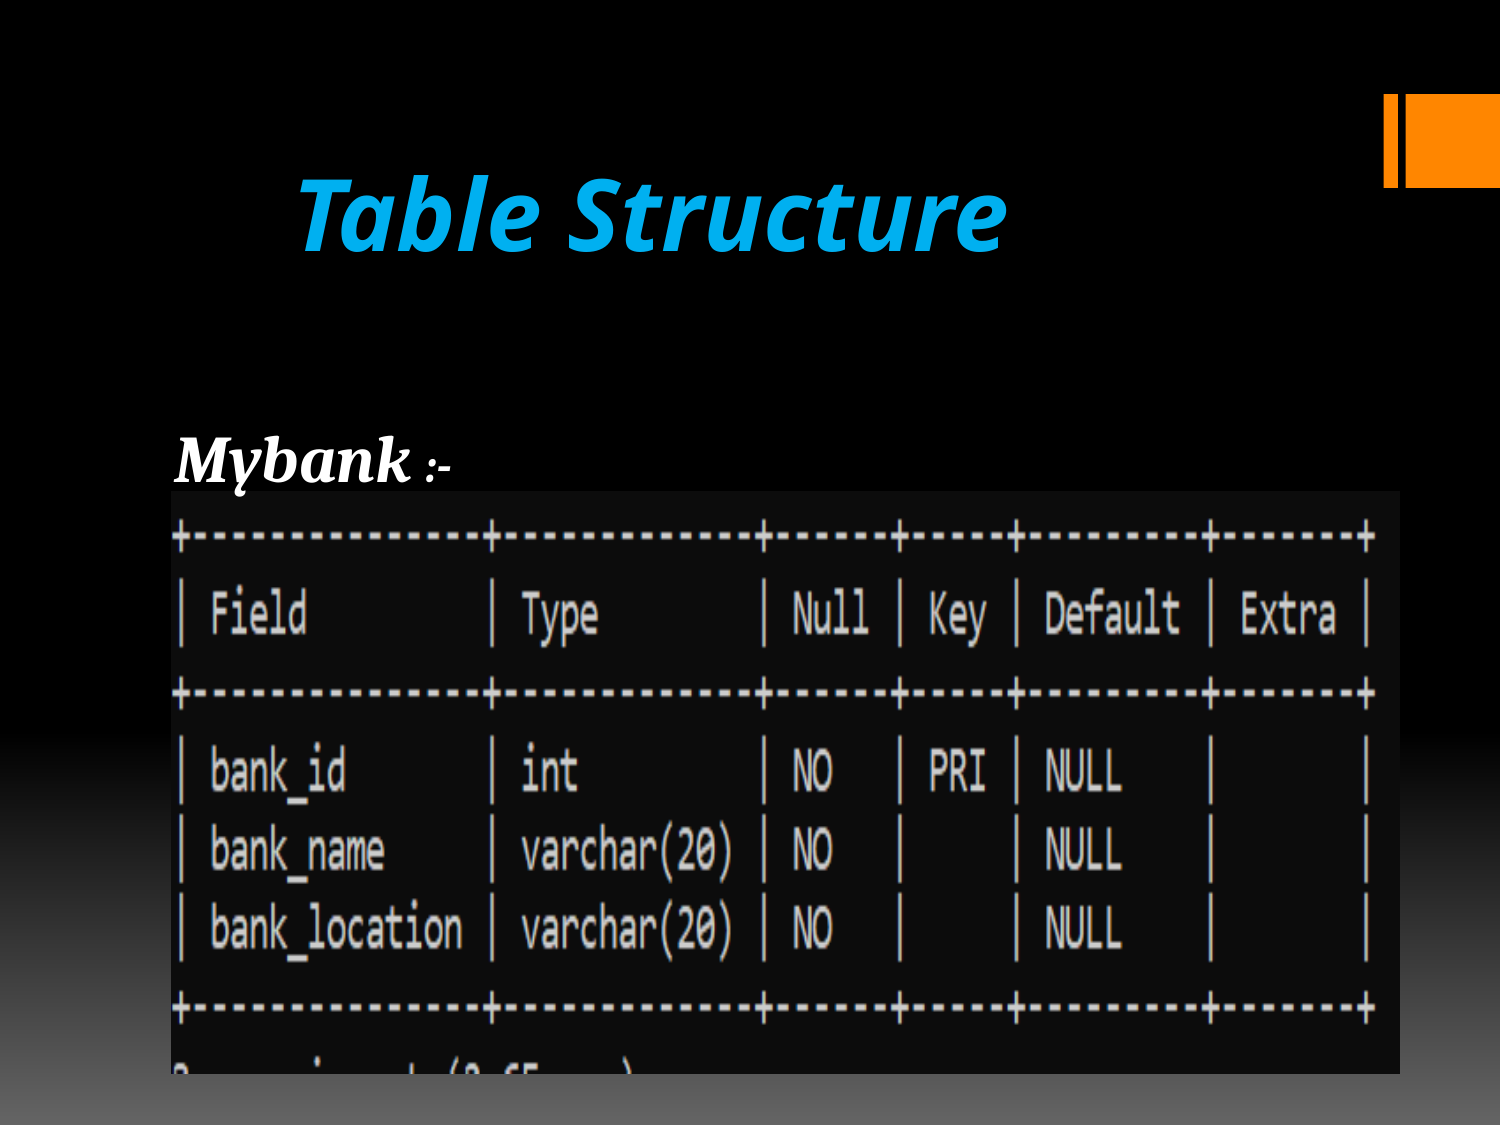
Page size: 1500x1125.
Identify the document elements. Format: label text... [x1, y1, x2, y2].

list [170, 491, 1401, 1075]
title Table Structure [277, 90, 1478, 280]
text_box Mybank :- [159, 408, 715, 504]
